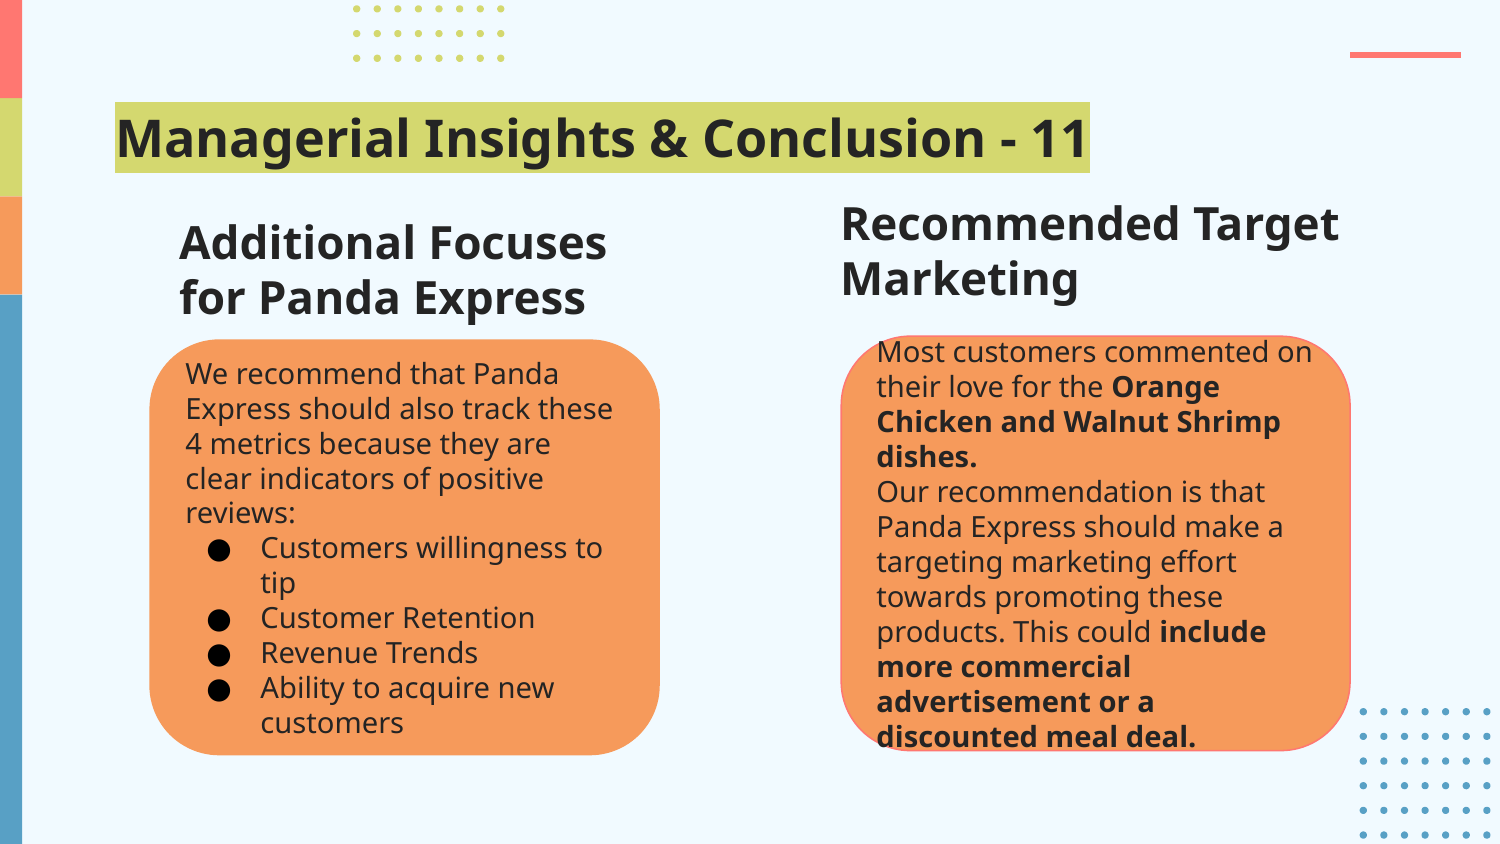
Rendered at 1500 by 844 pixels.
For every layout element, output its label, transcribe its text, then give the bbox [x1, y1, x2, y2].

text_box Additional Focuses for Panda Express [164, 198, 673, 339]
text_box Most customers commented on their love for the Orange Chicken and Walnut Shrimp dishes. Our recommendation is that Panda Express should make a targeting marketing effort towards promoting these products. This could include more commercial advertisement or a discounted meal deal. [841, 336, 1351, 751]
subtitle Recommended Target Marketing [825, 201, 1439, 320]
text_box We recommend that Panda Express should also track these 4 metrics because they are clear indicators of positive reviews: Customers willingness to tip Customer Retention Revenue Trends Ability to acquire new customers [150, 340, 659, 755]
title Managerial Insights & Conclusion - 11 [100, 90, 1367, 185]
